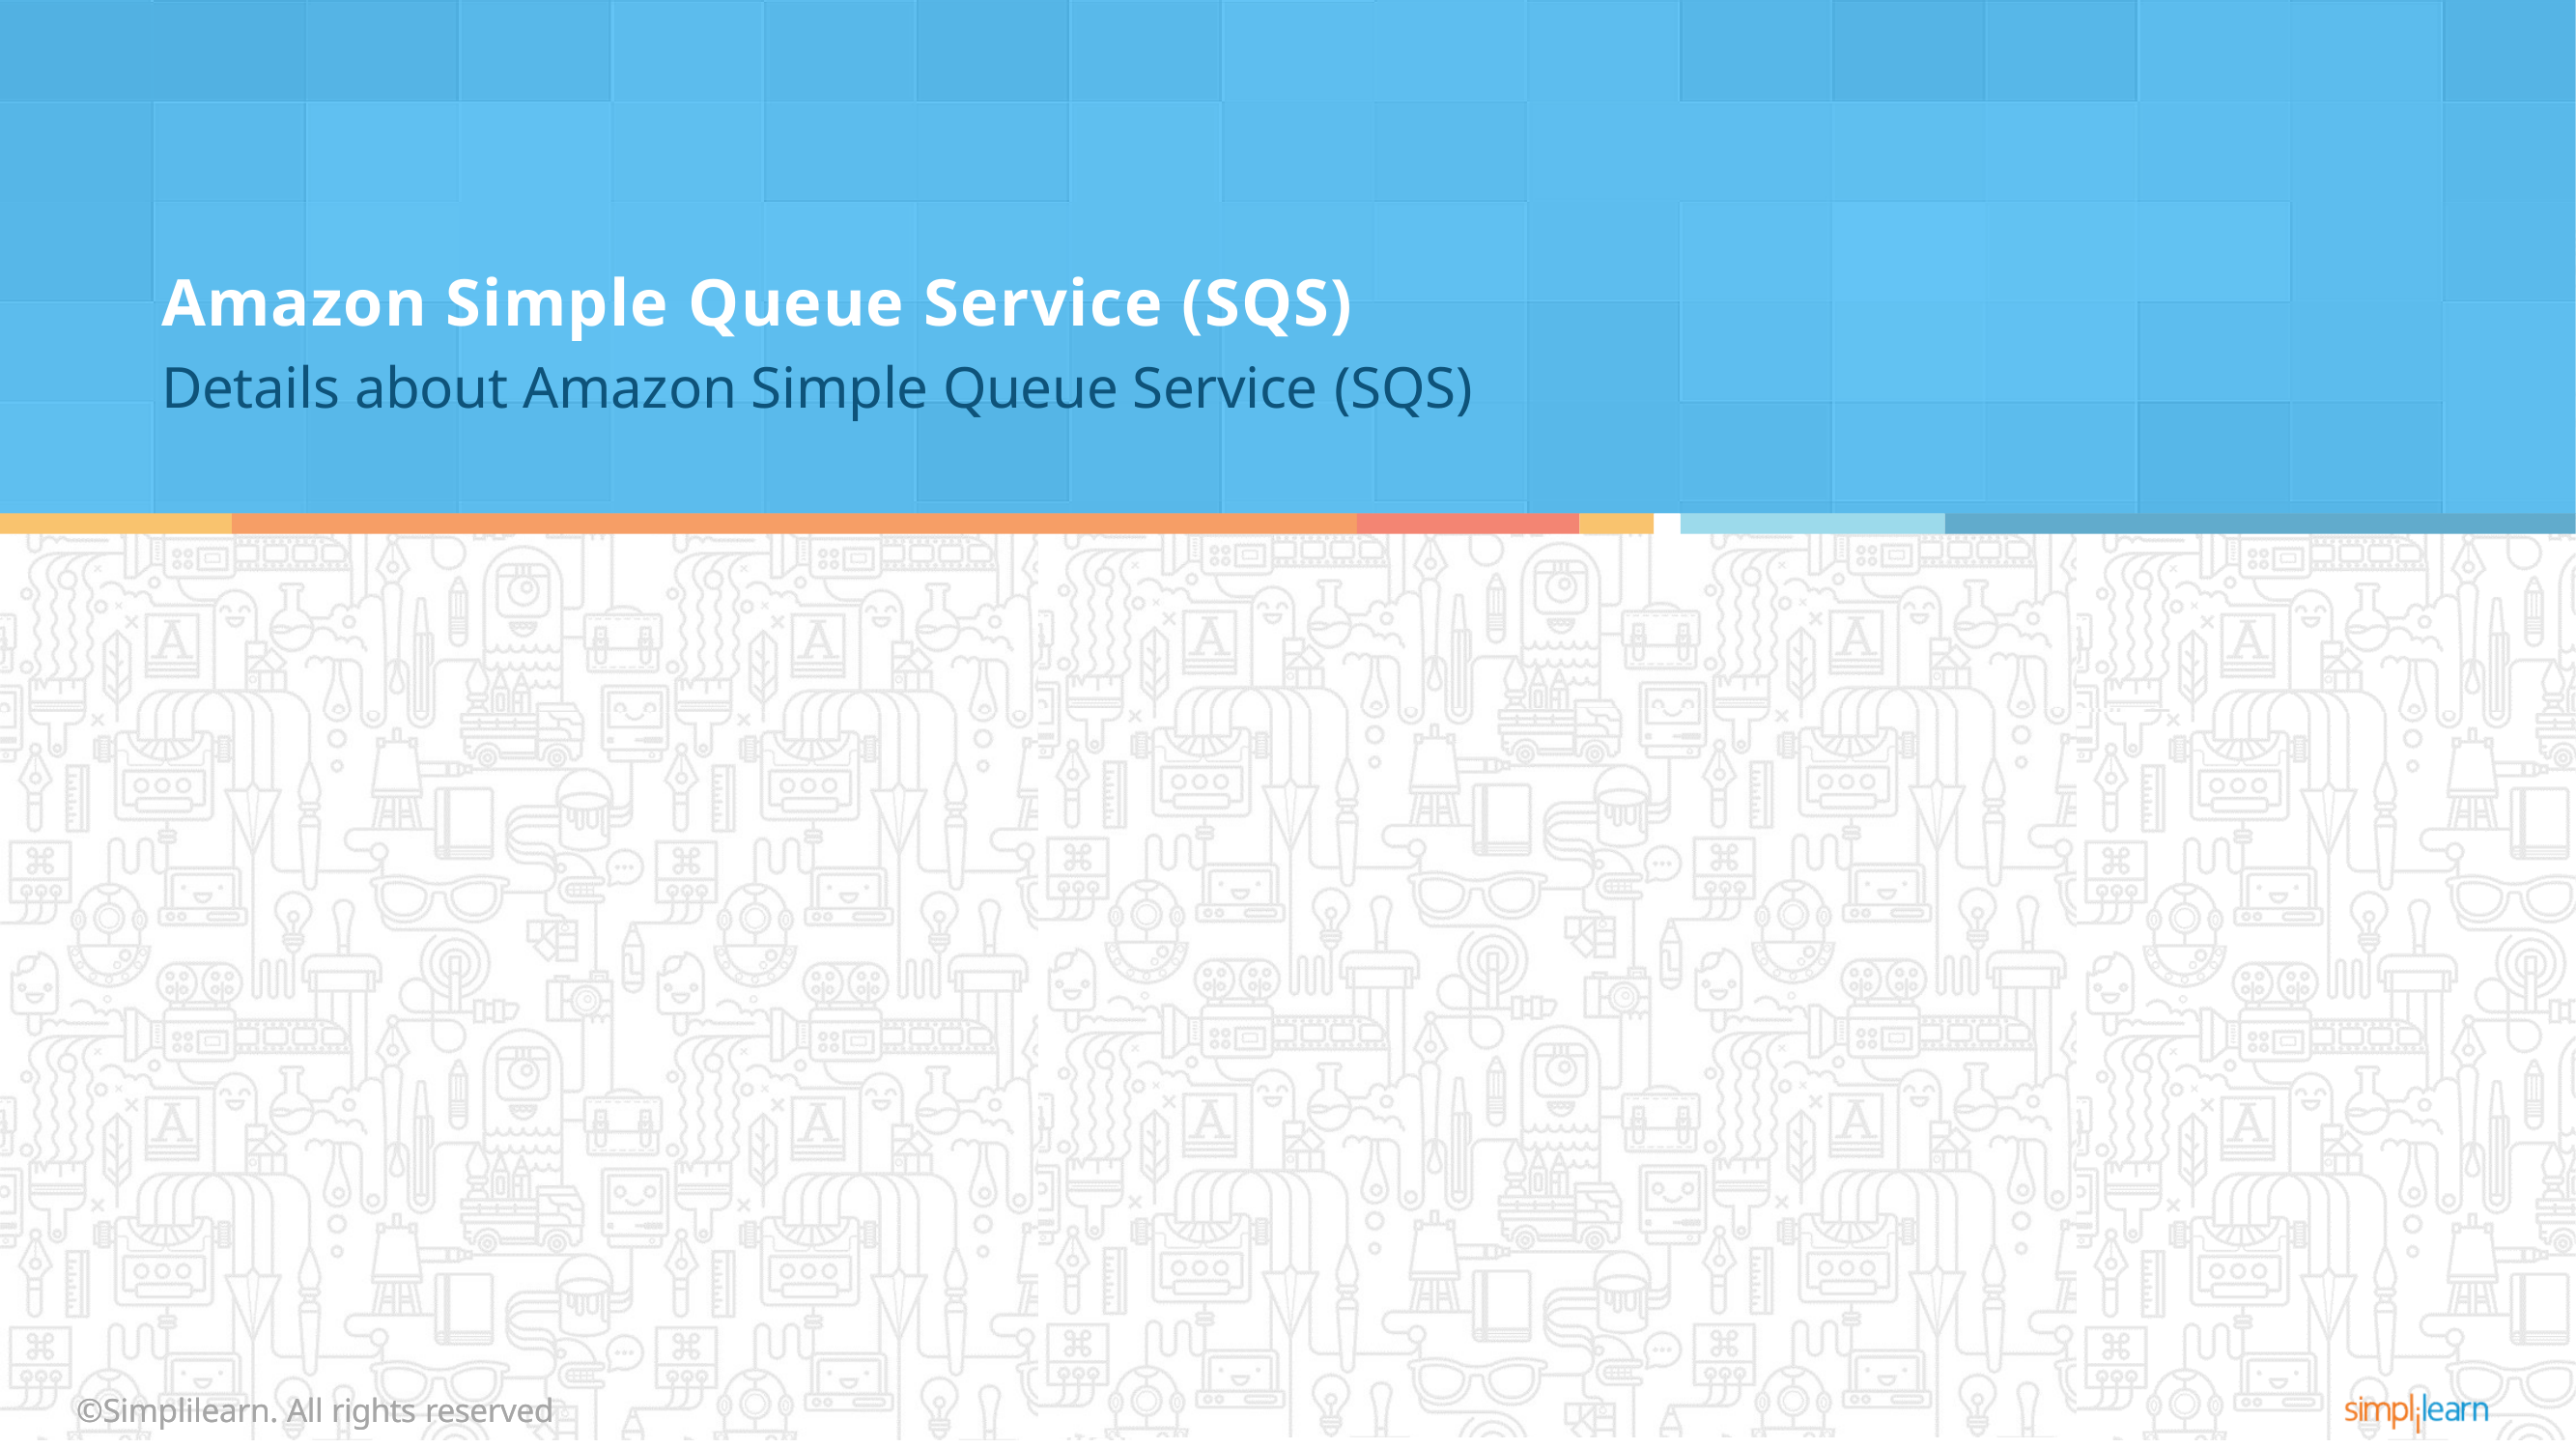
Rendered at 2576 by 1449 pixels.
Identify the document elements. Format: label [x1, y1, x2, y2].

text_box [0, 0, 2576, 1449]
